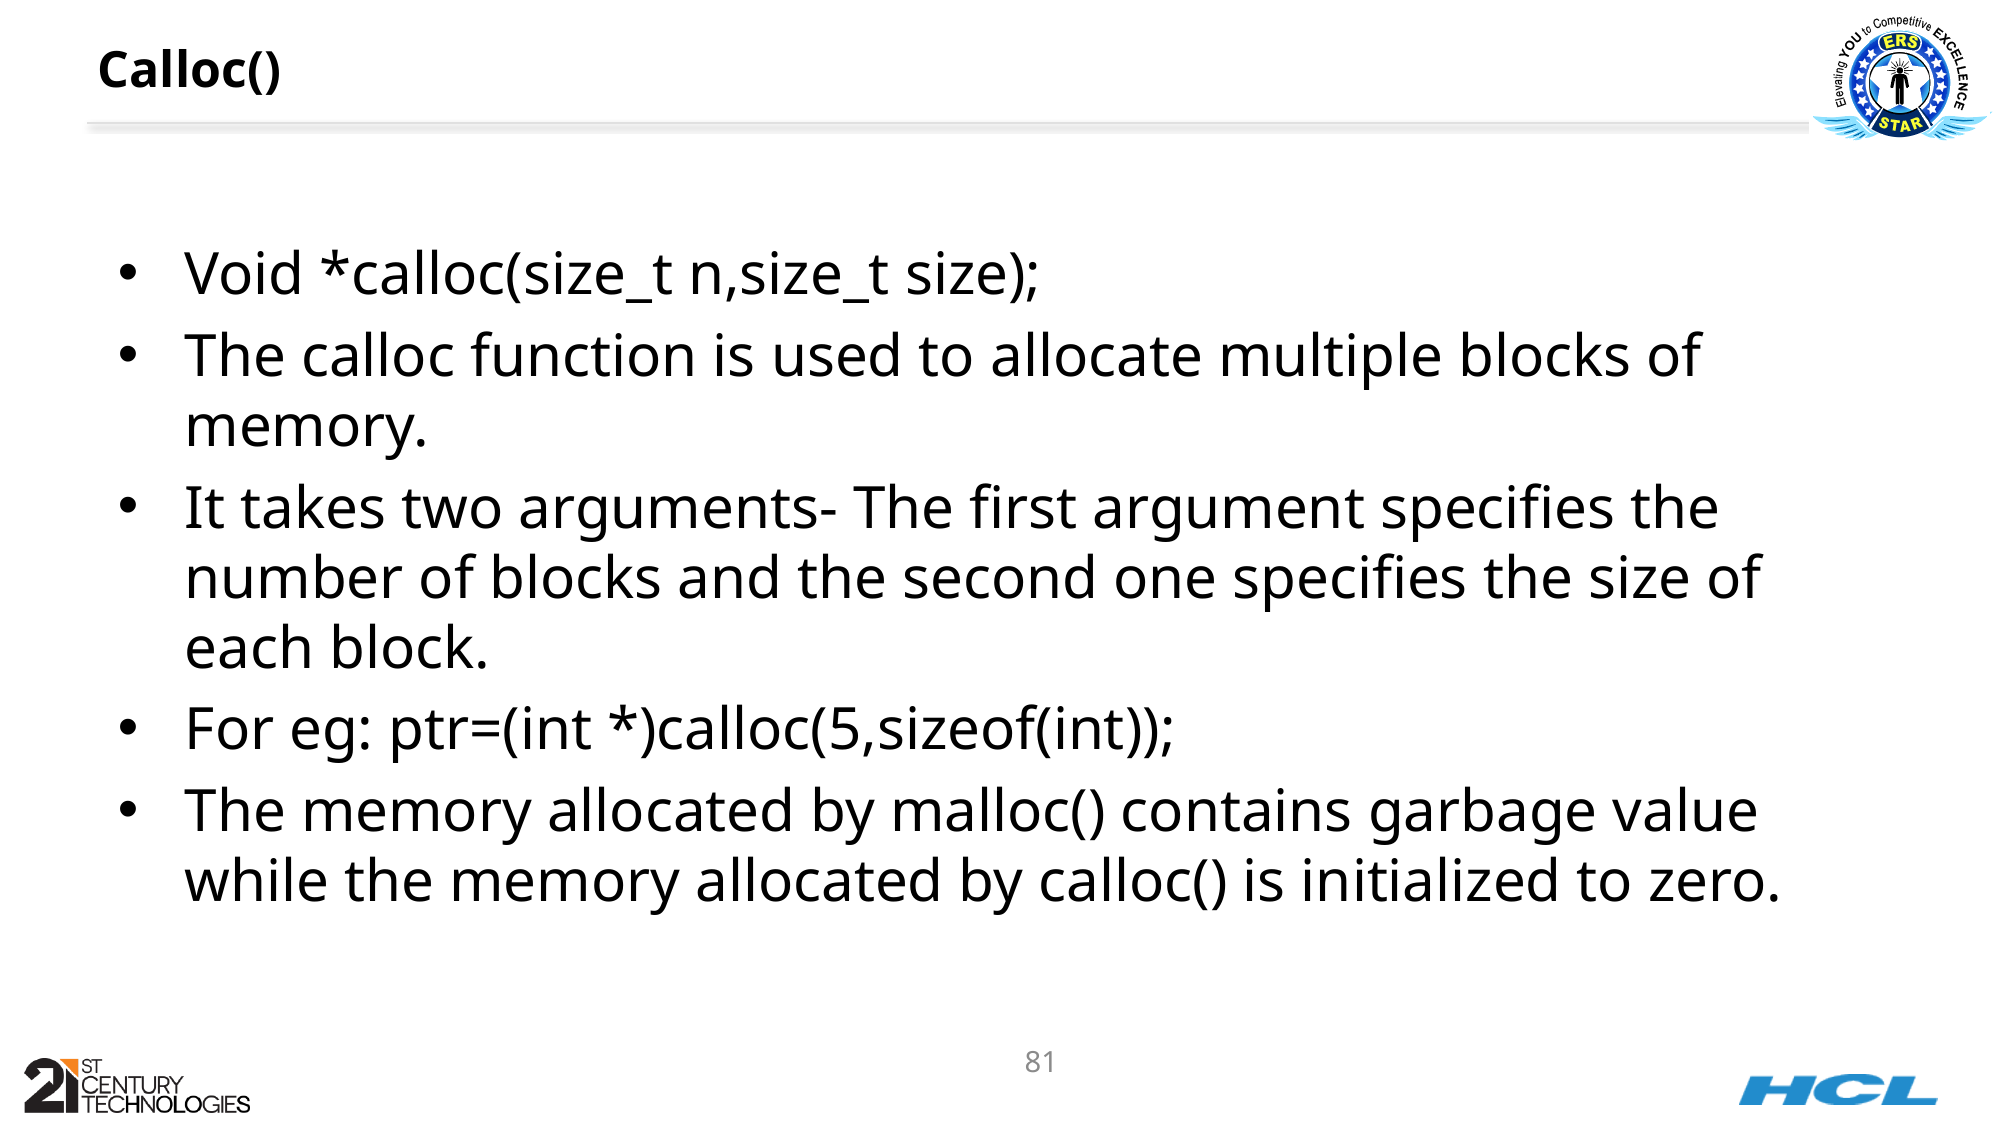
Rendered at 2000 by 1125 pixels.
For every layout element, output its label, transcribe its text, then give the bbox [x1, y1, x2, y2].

picture [24, 1058, 250, 1113]
list Void *calloc(size_t n,size_t size); The calloc function is used to allocate multiple blocks of memory. It takes two arguments- The first argument specifies the number of blocks and the second one specifies the size of each block. For eg: ptr=(int *)calloc(5,sizeof(int)); The memory allocated by malloc() contains garbage value while the memory allocated by calloc() is initialized to zero. [99, 227, 1900, 970]
picture [1739, 1074, 1938, 1105]
slide_number 81 [808, 1033, 1275, 1094]
title Calloc() [97, 28, 1638, 107]
picture [1809, 10, 2000, 144]
